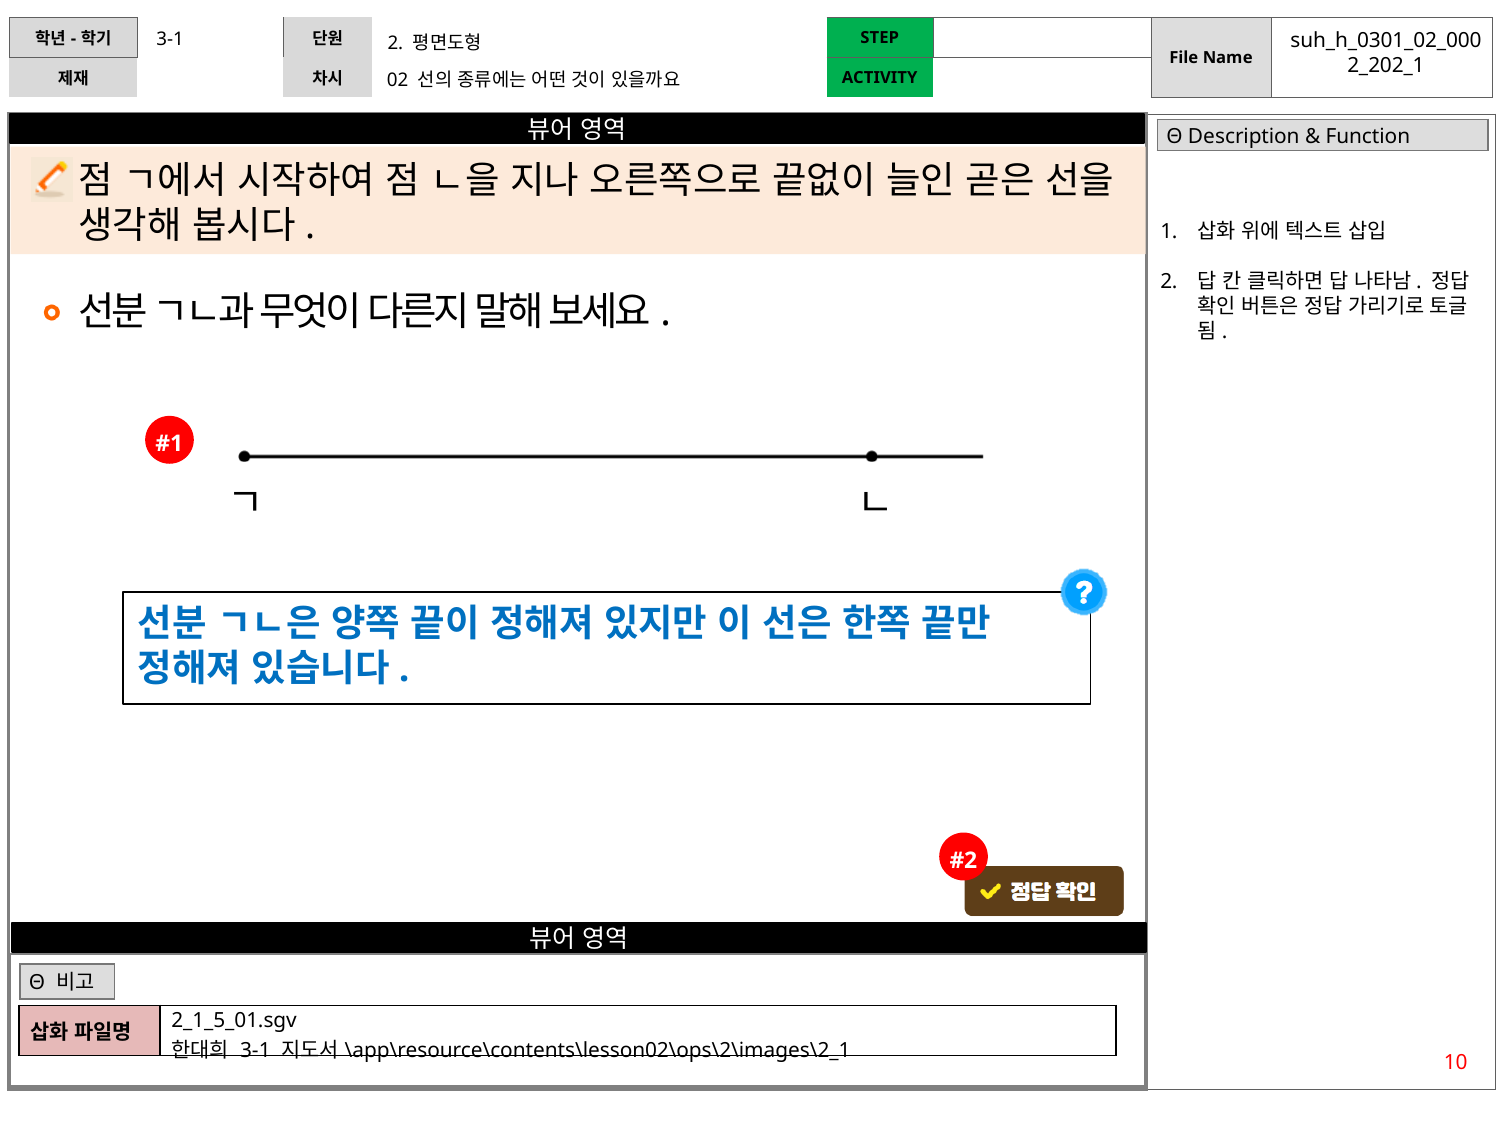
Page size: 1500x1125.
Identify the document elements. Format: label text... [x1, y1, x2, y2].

text_box 선분 ㄱㄴ은 양쪽 끝이 정해져 있지만 이 선은 한쪽 끝만 정해져 있습니다. [122, 591, 1091, 705]
picture [40, 301, 61, 323]
table_header Θ Description & Function [1158, 120, 1487, 150]
text_box [9, 145, 1148, 256]
picture [1054, 563, 1115, 623]
text_box #1 [143, 414, 163, 466]
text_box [168, 345, 1046, 540]
table_header 2_1_5_01.sgv 한대희 3-1 지도서\app\resource\contents\lesson02\ops\2\images\2_1 [161, 1006, 1115, 1055]
picture [31, 157, 73, 202]
text_box 점 ㄱ에서 시작하여 점 ㄴ을 지나 오른쪽으로 끝없이 늘인 곧은 선을 생각해 봅시다. [63, 148, 1150, 254]
text_box 3-1 [141, 18, 284, 55]
text_box #2 [937, 830, 990, 882]
table_header 삽화 파일명 [20, 1006, 159, 1055]
text_box 선분 ㄱㄴ과 무엇이 다른지 말해 보세요. [63, 278, 1134, 342]
text_box 2. 평면도형 [372, 23, 828, 48]
text_box 02 선의 종류에는 어떤 것이 있을까요 [372, 60, 821, 96]
text_box 삽화 위에 텍스트 삽입 답 칸 클릭하면 답 나타남. 정답 확인 버튼은 정답 가리기로 토글 됨. [1145, 160, 1500, 382]
text_box suh_h_0301_02_0002_202_1 [1271, 18, 1500, 84]
picture [963, 863, 1126, 918]
